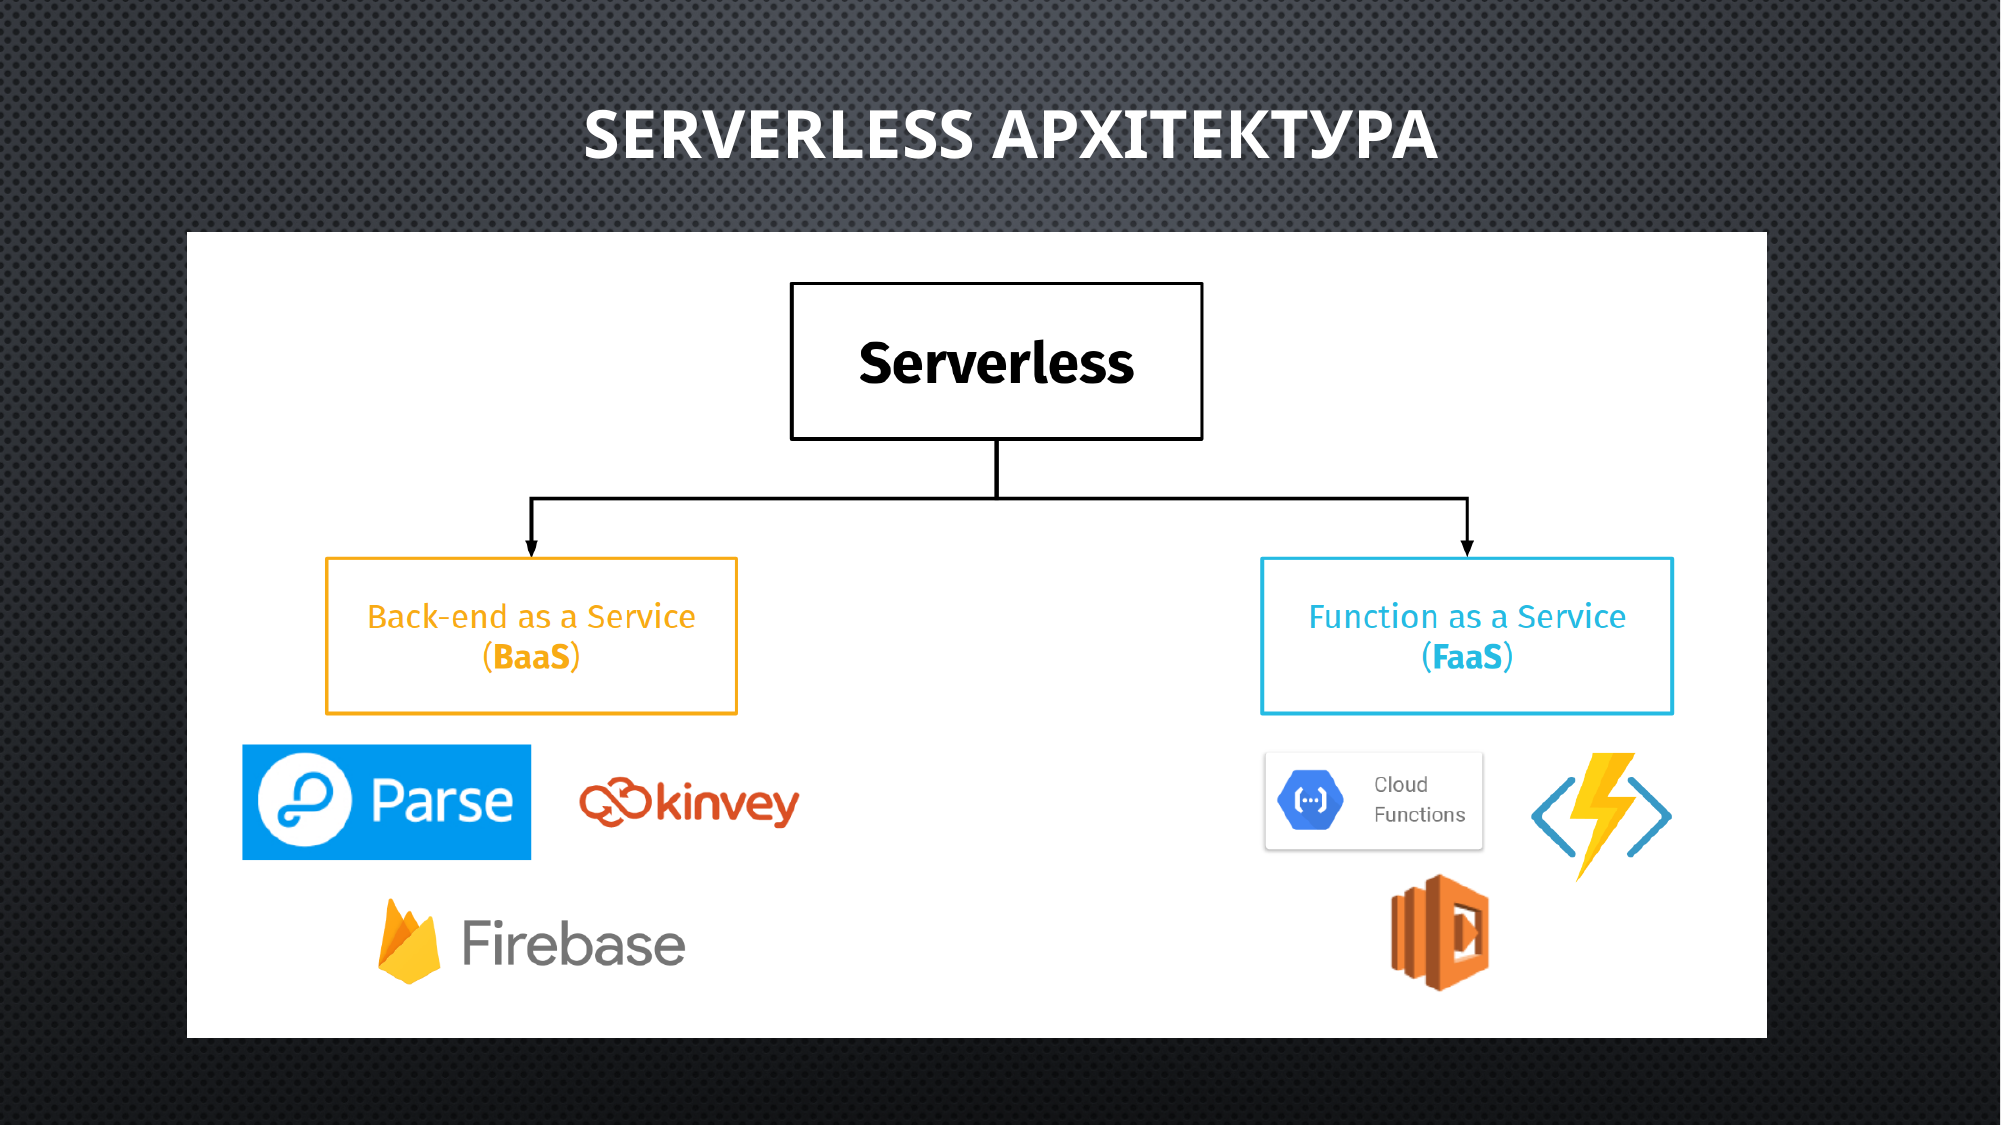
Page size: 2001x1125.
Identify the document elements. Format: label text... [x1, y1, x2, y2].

title Serverless архітектура [205, 44, 1817, 220]
picture [187, 232, 1767, 1038]
